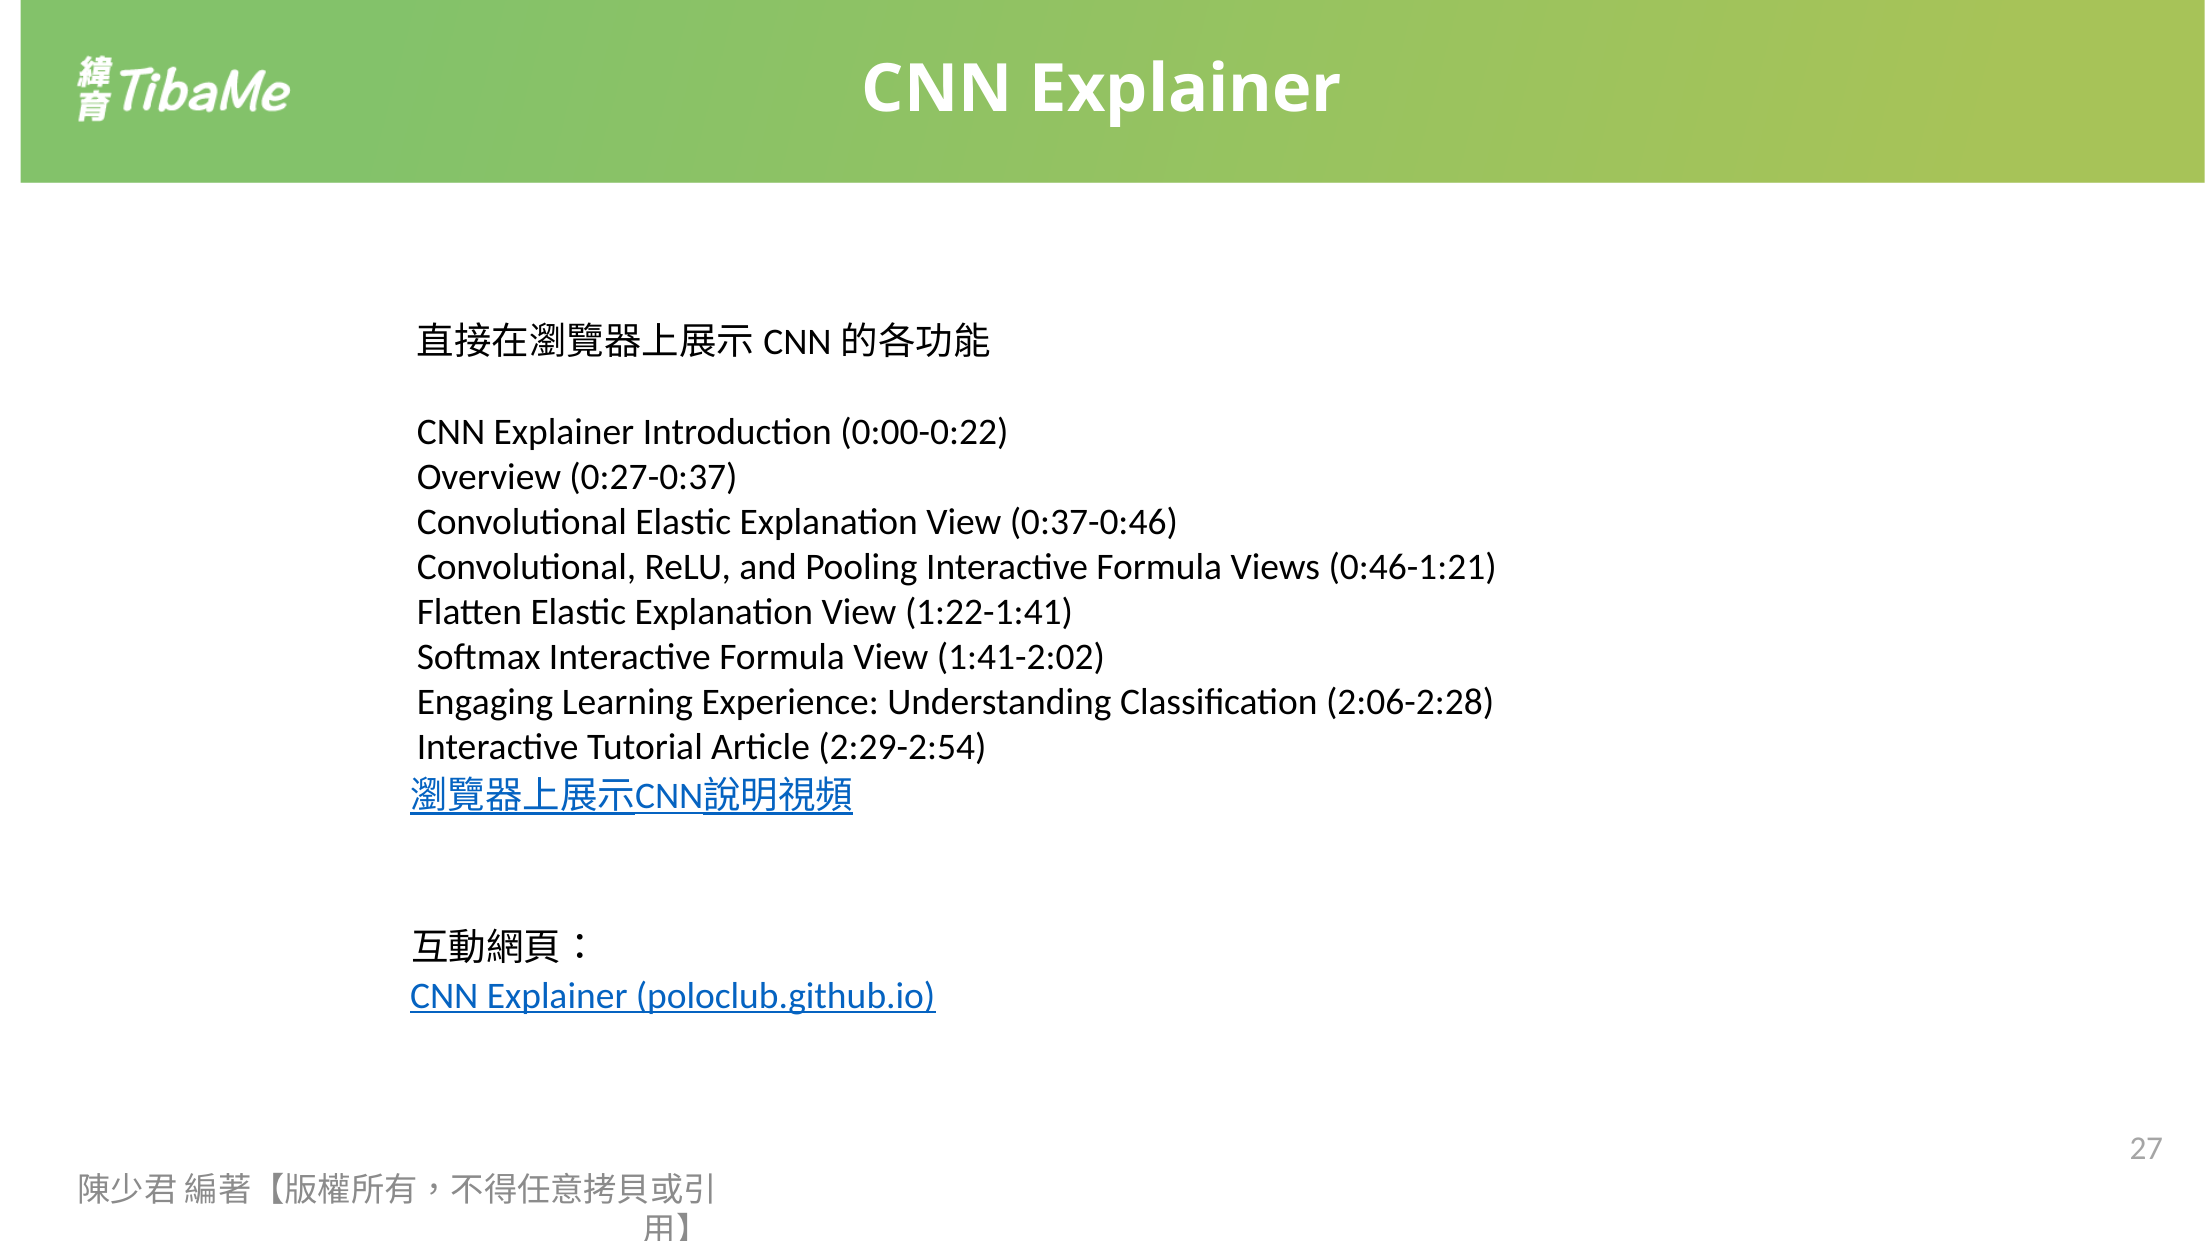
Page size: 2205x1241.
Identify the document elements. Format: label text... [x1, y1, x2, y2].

text_box 互動網頁： [396, 915, 614, 975]
text_box CNN Explainer (poloclub.github.io) [395, 963, 955, 1024]
picture [20, 0, 2205, 1240]
picture [648, 1233, 658, 1240]
text_box 瀏覽器上展示CNN說明視頻 [395, 764, 1508, 834]
picture [660, 1233, 669, 1240]
text_box 直接在瀏覽器上展示CNN的各功能 CNN Explainer Introduction (0:00-0:22) Overview (0:27-0:37) Convolutional Elastic Explanation View (0:37-0:46) Convolutional, ReLU, and Pooling Interactive Formula Views (0:46-1:21) Flatten Elastic Explanation View (1:22-1:41) Softmax Interactive Formula View (1:41-2:02) Engaging Learning Experience: Understanding Classification (2:06-2:28) Interactive Tutorial Article (2:29-2:54) [402, 309, 1513, 775]
picture [660, 1218, 669, 1223]
list CNN Explainer [642, 46, 1563, 151]
picture [660, 1225, 669, 1231]
picture [649, 1225, 658, 1231]
picture [650, 1218, 658, 1223]
